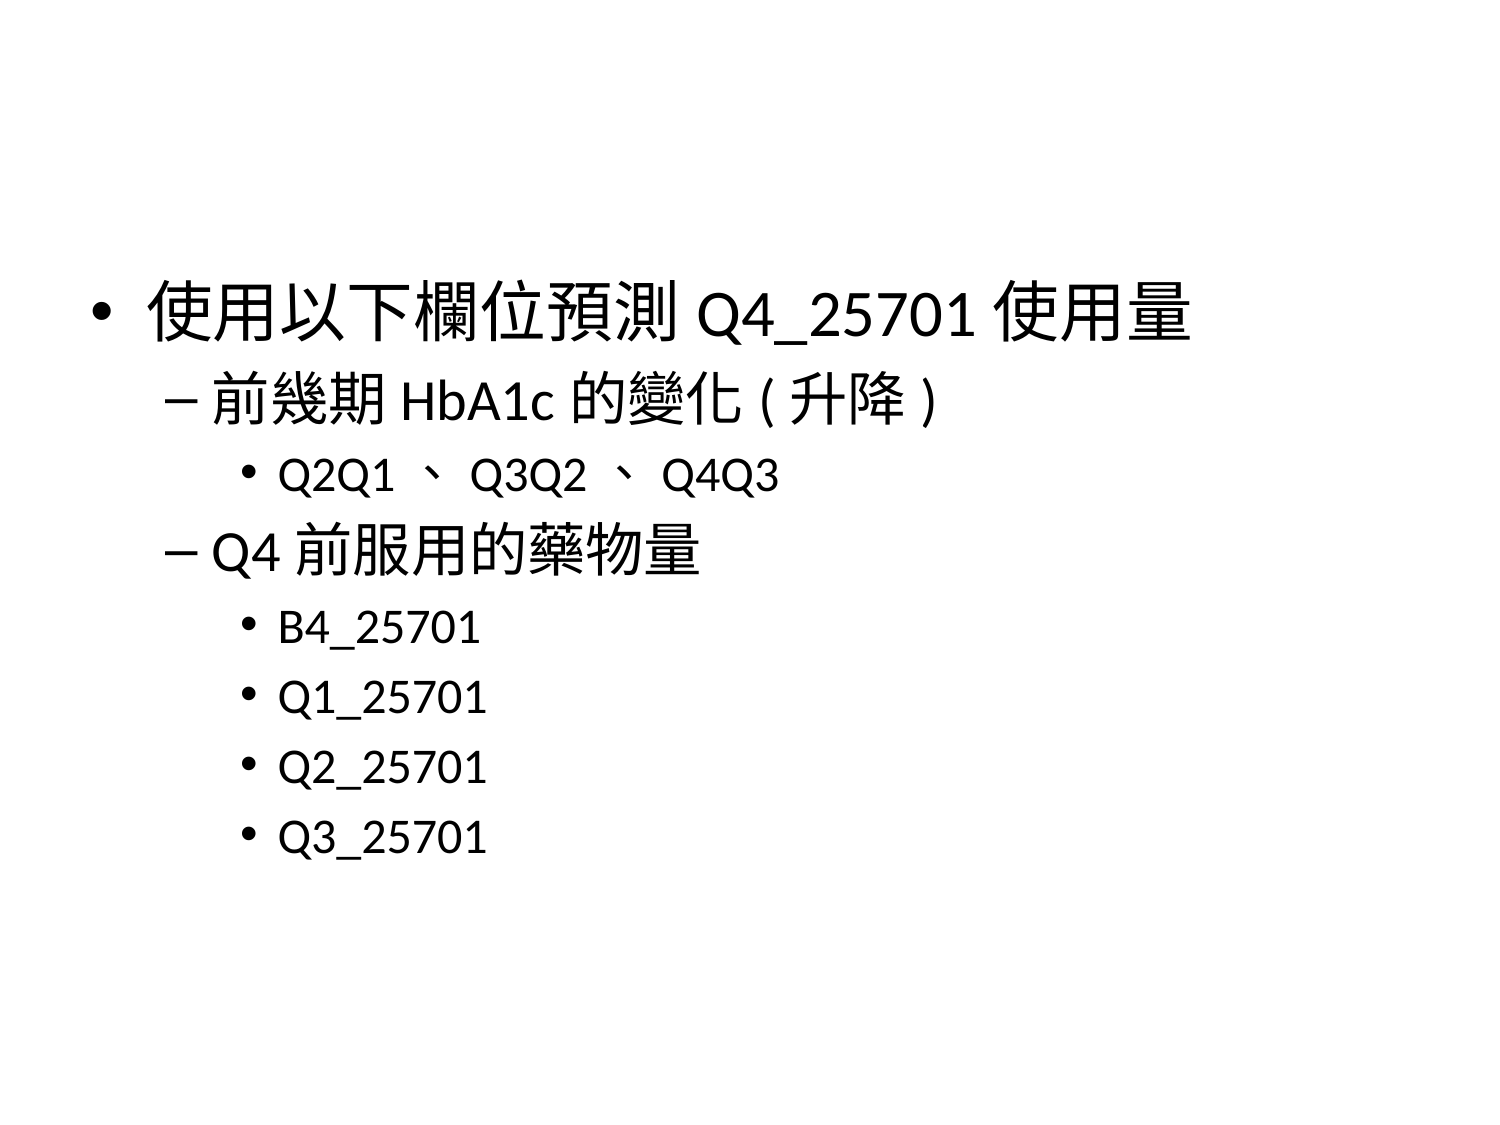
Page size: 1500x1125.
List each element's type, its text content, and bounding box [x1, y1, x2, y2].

list 使用以下欄位預測Q4_25701使用量 前幾期HbA1c的變化(升降) Q2Q1、Q3Q2、Q4Q3 Q4前服用的藥物量 B4_25701 Q1_25701 Q2_25701 Q3_25701 [75, 262, 1425, 1005]
